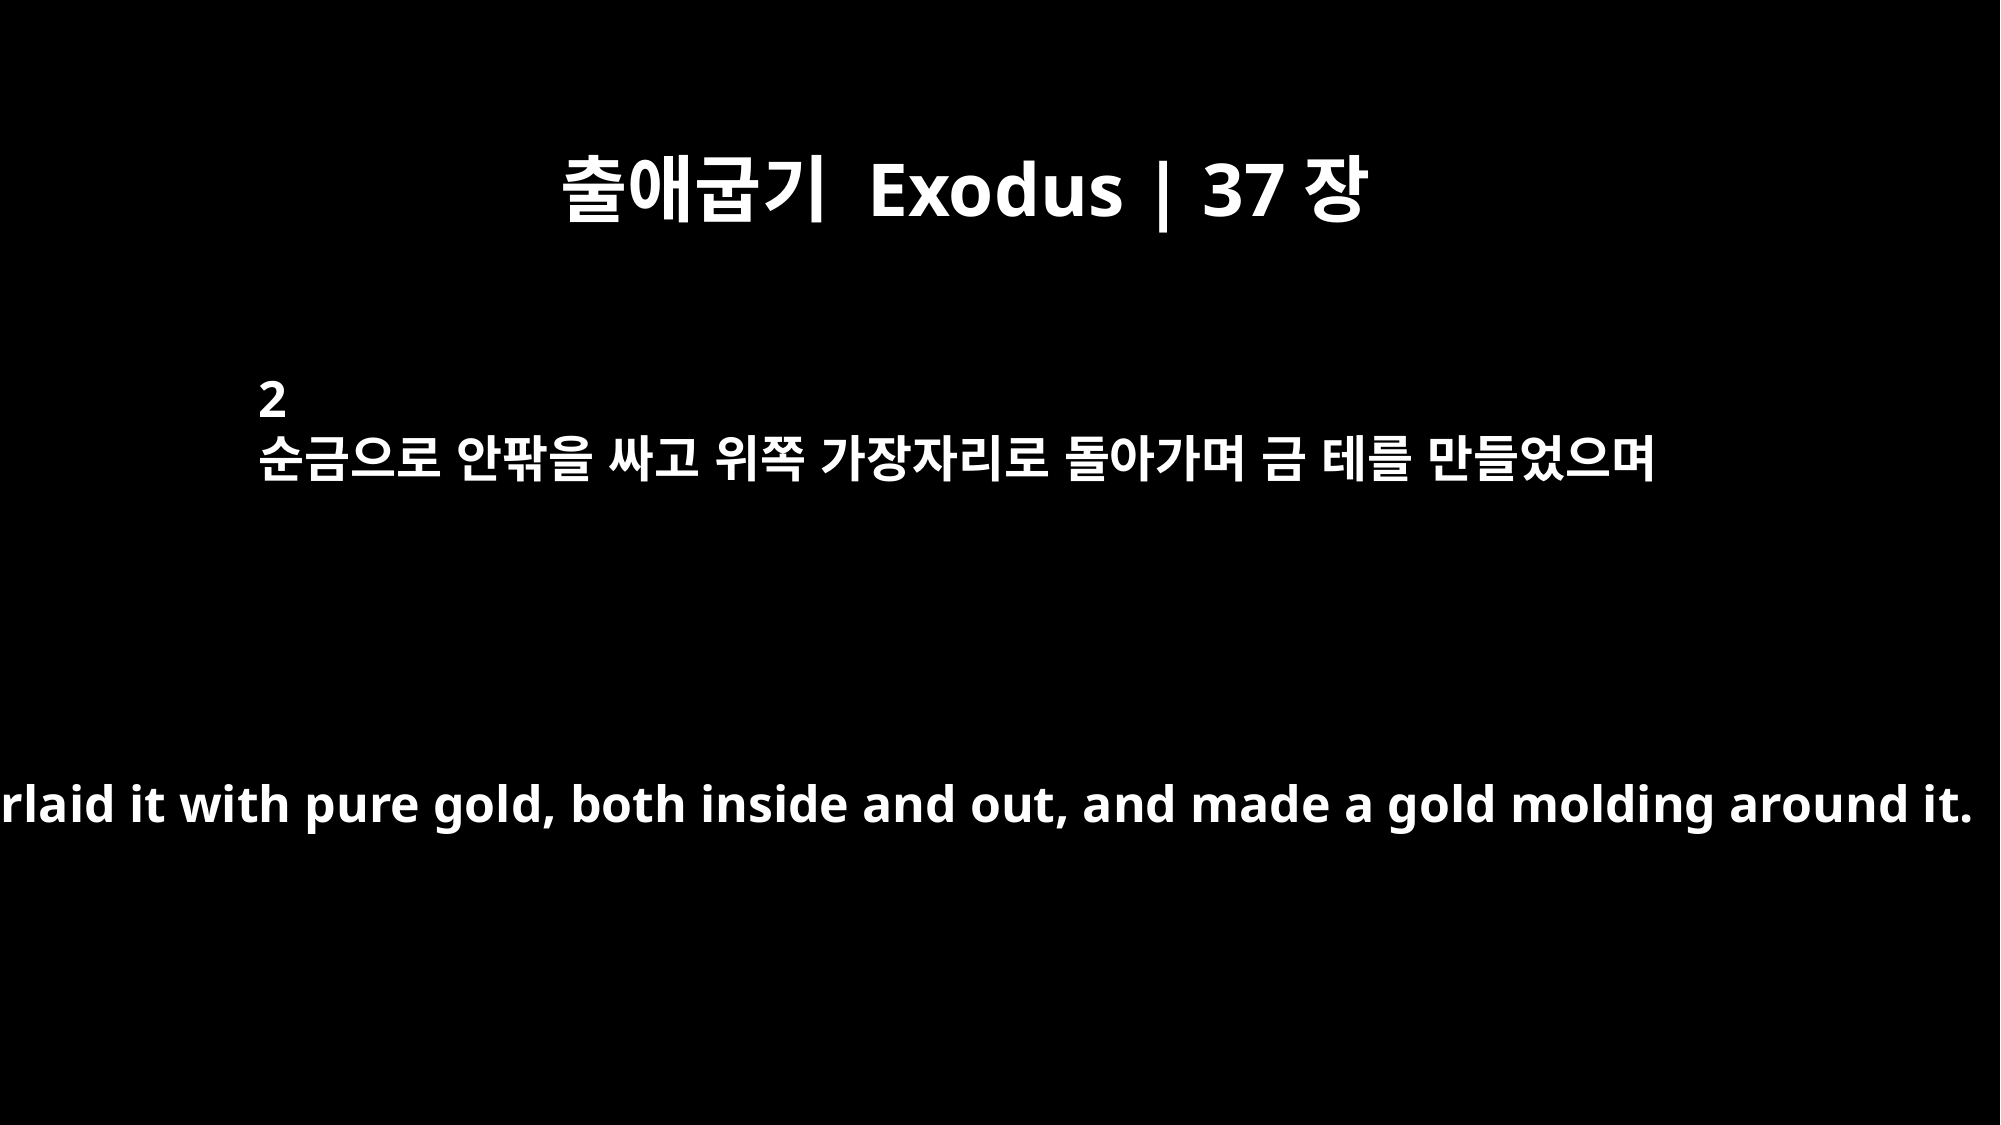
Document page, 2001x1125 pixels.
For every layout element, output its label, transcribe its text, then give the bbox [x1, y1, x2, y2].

text_box 출애굽기 Exodus | 37장 [545, 136, 1387, 239]
text_box 2 순금으로 안팎을 싸고 위쪽 가장자리로 돌아가며 금 테를 만들었으며 [243, 359, 1674, 495]
text_box He overlaid it with pure gold, both inside and out, and made a gold molding around it. [0, 764, 1990, 840]
